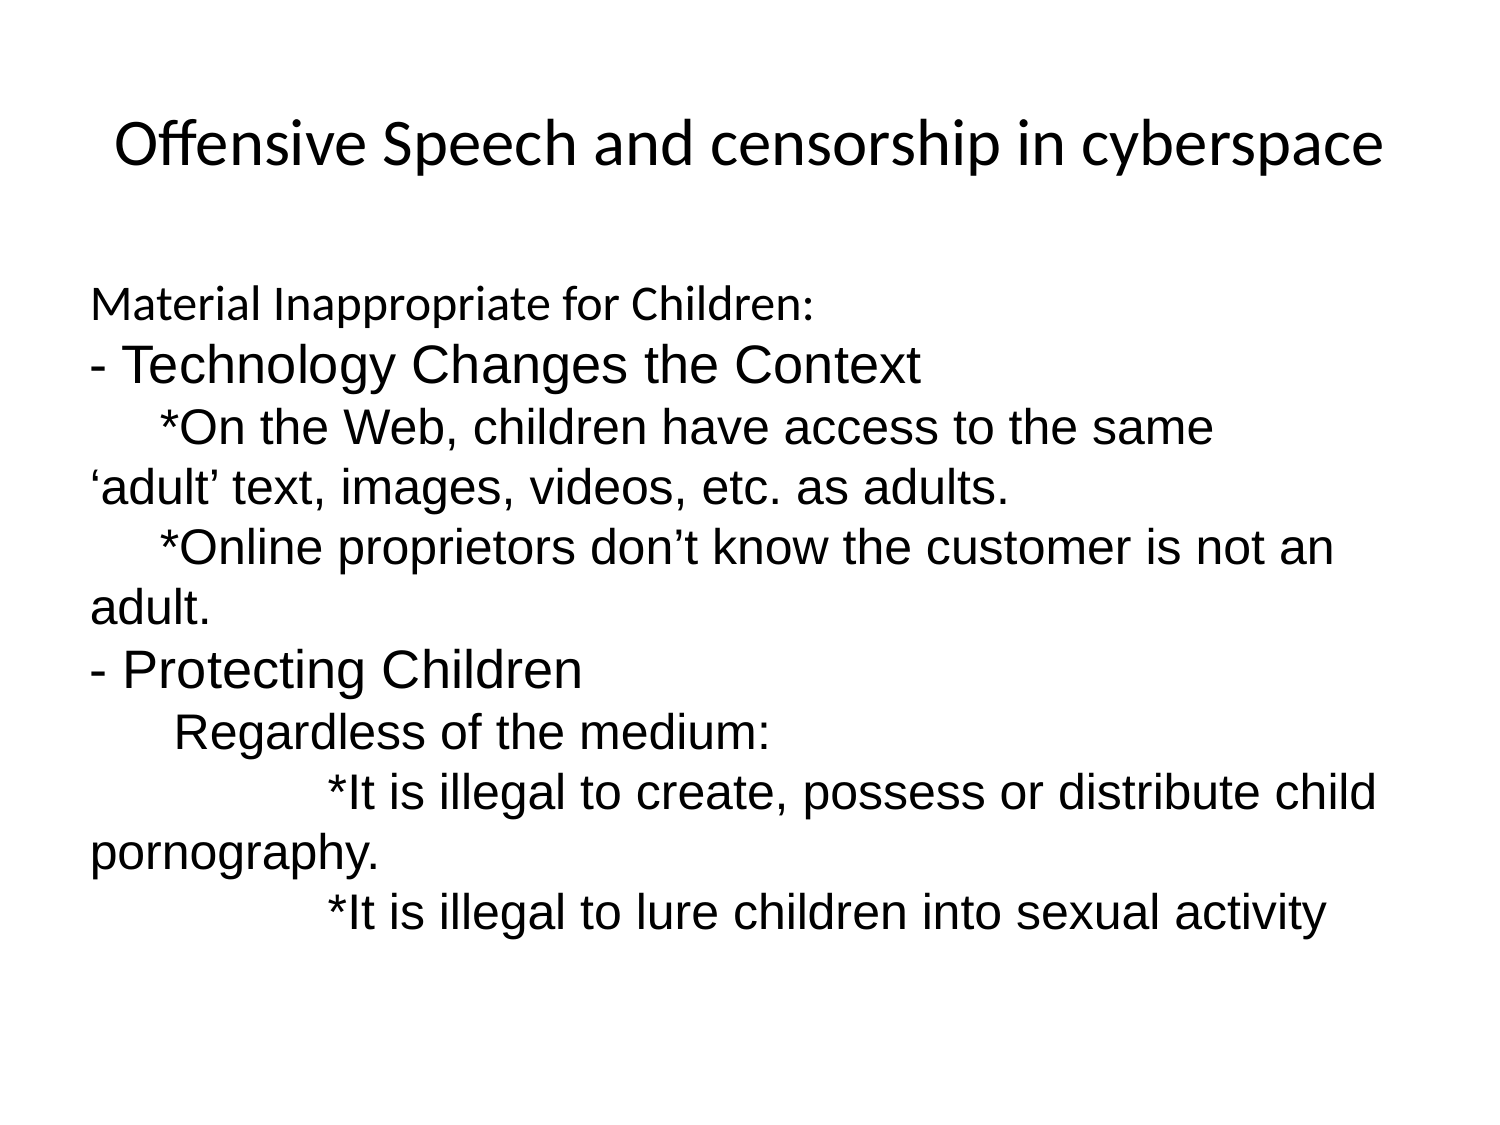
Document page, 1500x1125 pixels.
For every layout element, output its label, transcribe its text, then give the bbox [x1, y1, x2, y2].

text_box Offensive Speech and censorship in cyberspace [75, 45, 1425, 233]
text_box Material Inappropriate for Children: - Technology Changes the Context *On the Web, children have access to the same ‘adult’ text, images, videos, etc. as adults. *Online proprietors don’t know the customer is not an adult. - Protecting Children Regardless of the medium: *It is illegal to create, possess or distribute child pornography. *It is illegal to lure children into sexual activity [75, 262, 1425, 1005]
